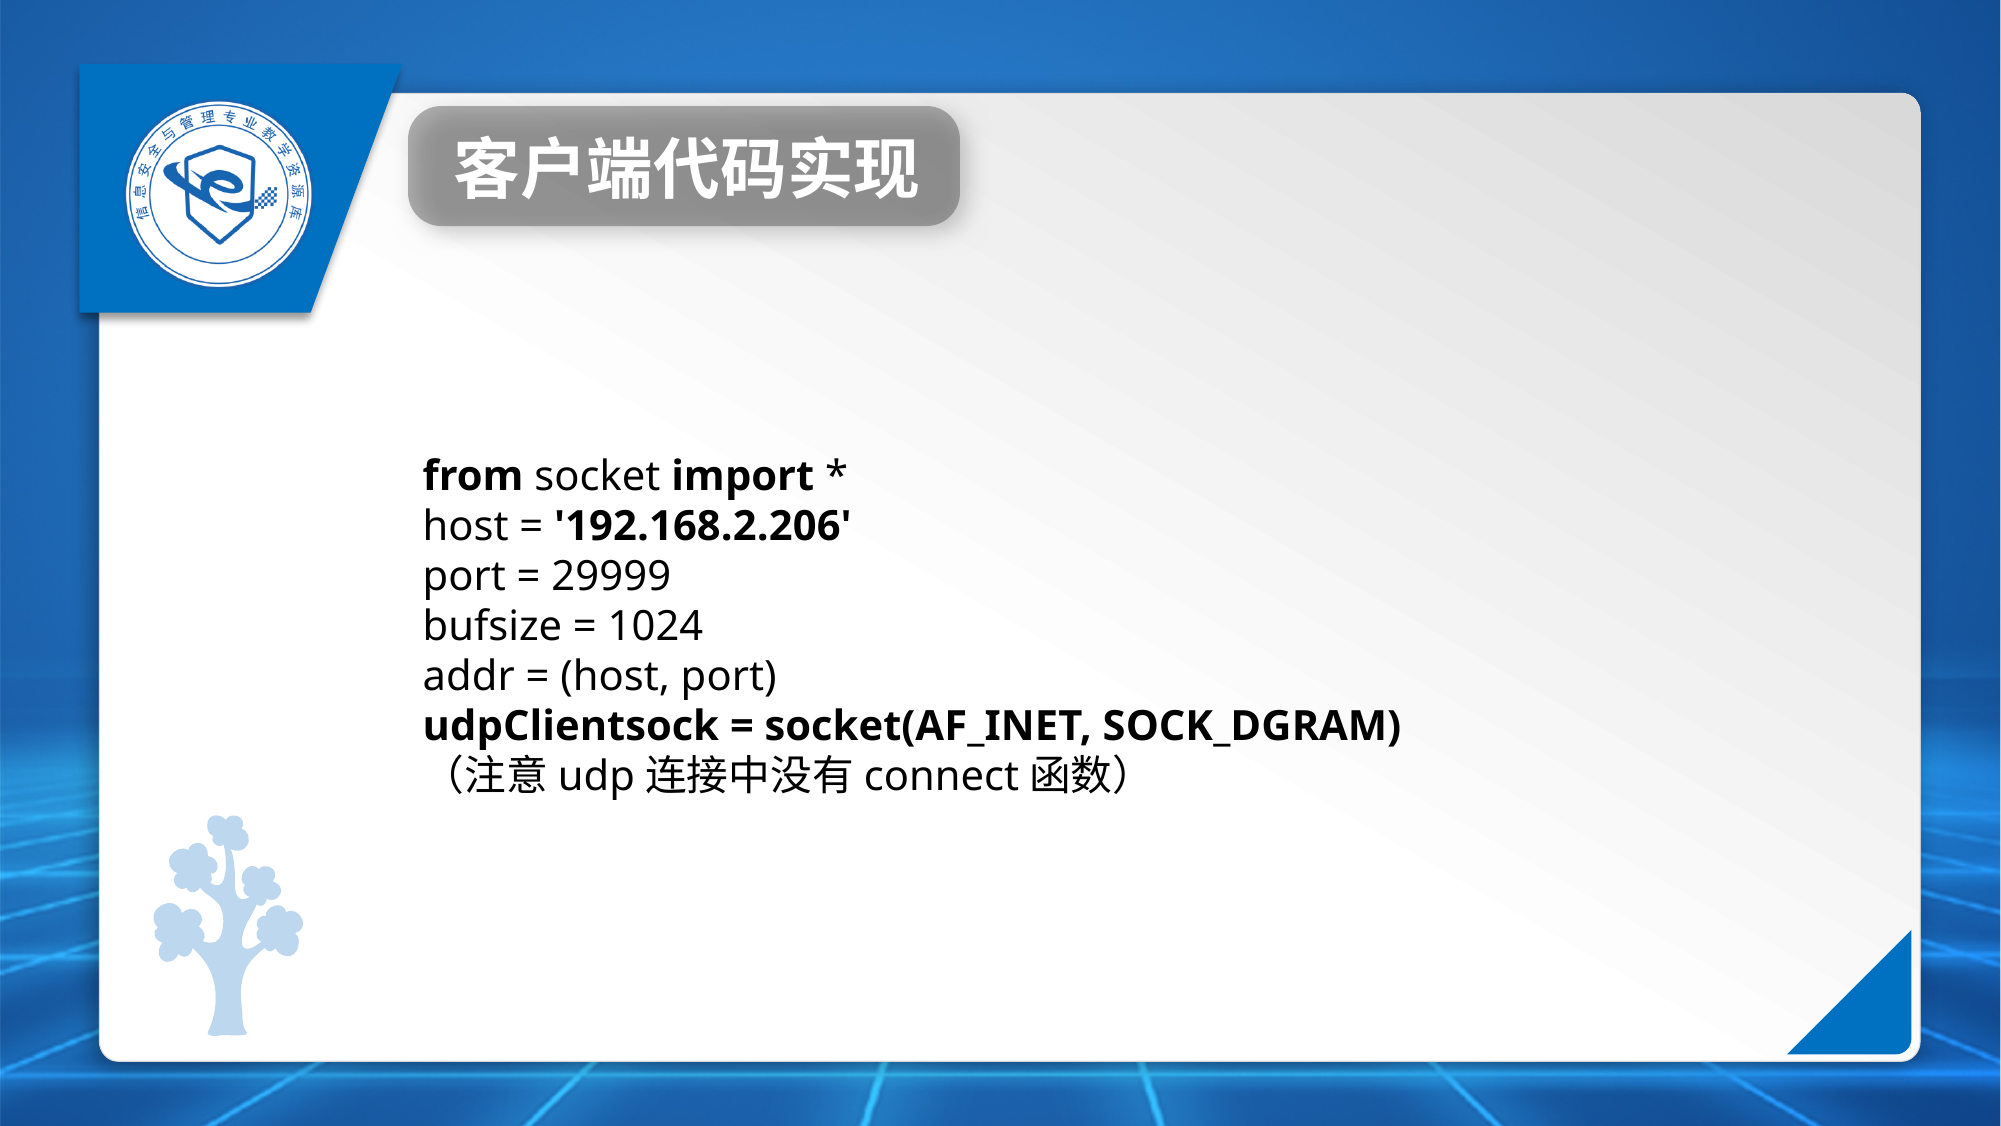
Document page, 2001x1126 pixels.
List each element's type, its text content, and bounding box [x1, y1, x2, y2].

text_box from socket import * host = '192.168.2.206' port = 29999 bufsize = 1024 addr = (host, port) udpClientsock = socket(AF_INET, SOCK_DGRAM) （注意udp连接中没有connect函数） [407, 441, 1722, 807]
text_box [241, 866, 282, 906]
text_box [178, 836, 281, 1036]
picture [0, 0, 2001, 1126]
text_box [406, 104, 962, 228]
text_box [207, 815, 249, 851]
text_box [256, 905, 304, 957]
text_box [168, 843, 218, 893]
text_box 客户端代码实现 [438, 118, 936, 214]
text_box [153, 903, 205, 962]
